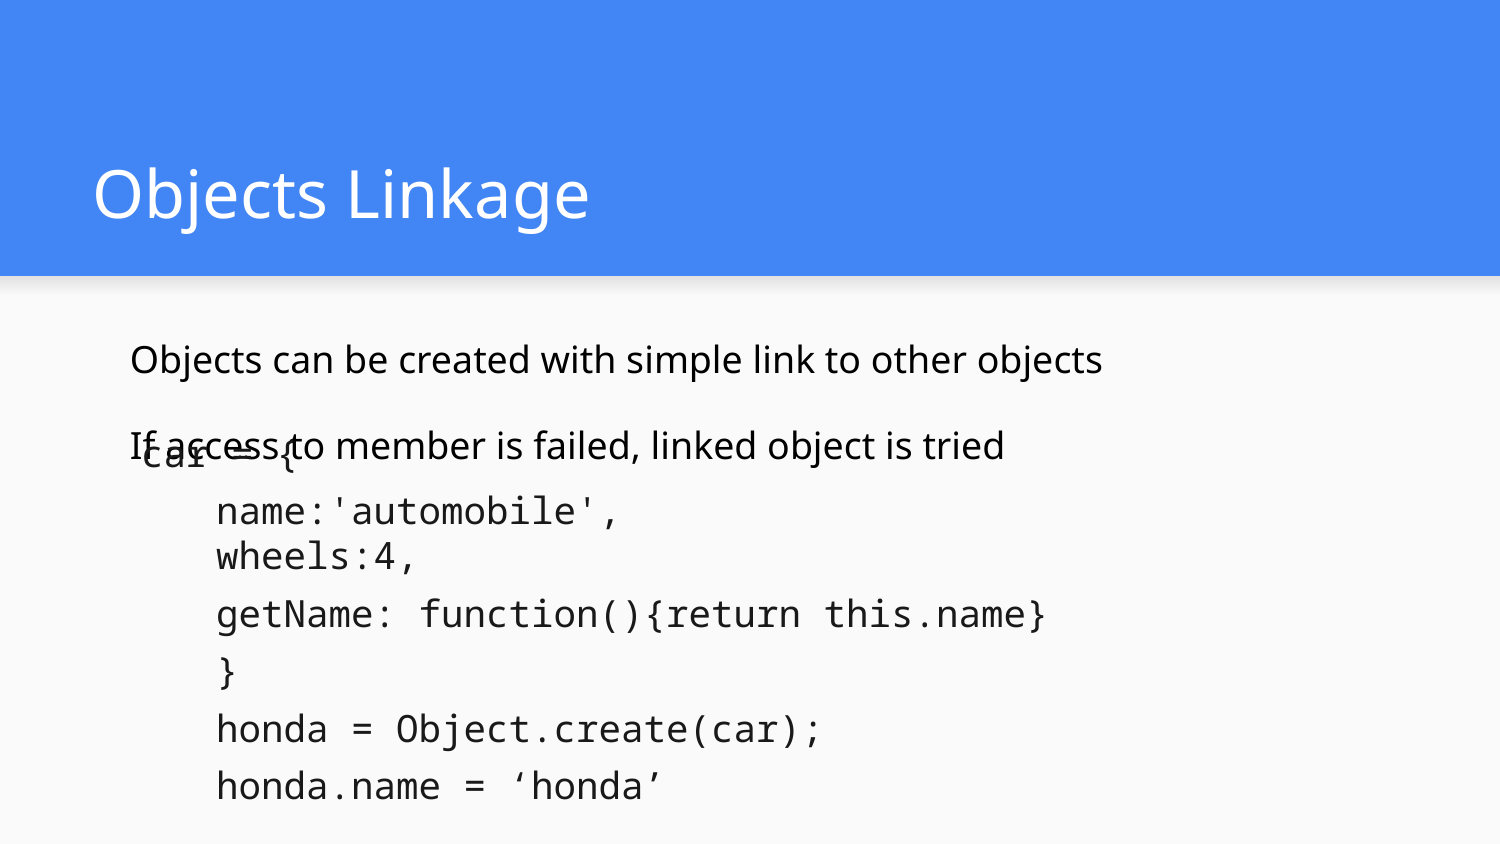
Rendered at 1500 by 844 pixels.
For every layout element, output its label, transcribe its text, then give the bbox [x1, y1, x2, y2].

title Objects Linkage [77, 121, 1427, 248]
text_box car = { name:'automobile', wheels:4, getName: function(){return this.name} } honda = Object.create(car); honda.name = ‘honda’ [126, 414, 1298, 552]
list Objects can be created with simple link to other objects If access to member is failed, linked object is tried [77, 314, 1427, 760]
